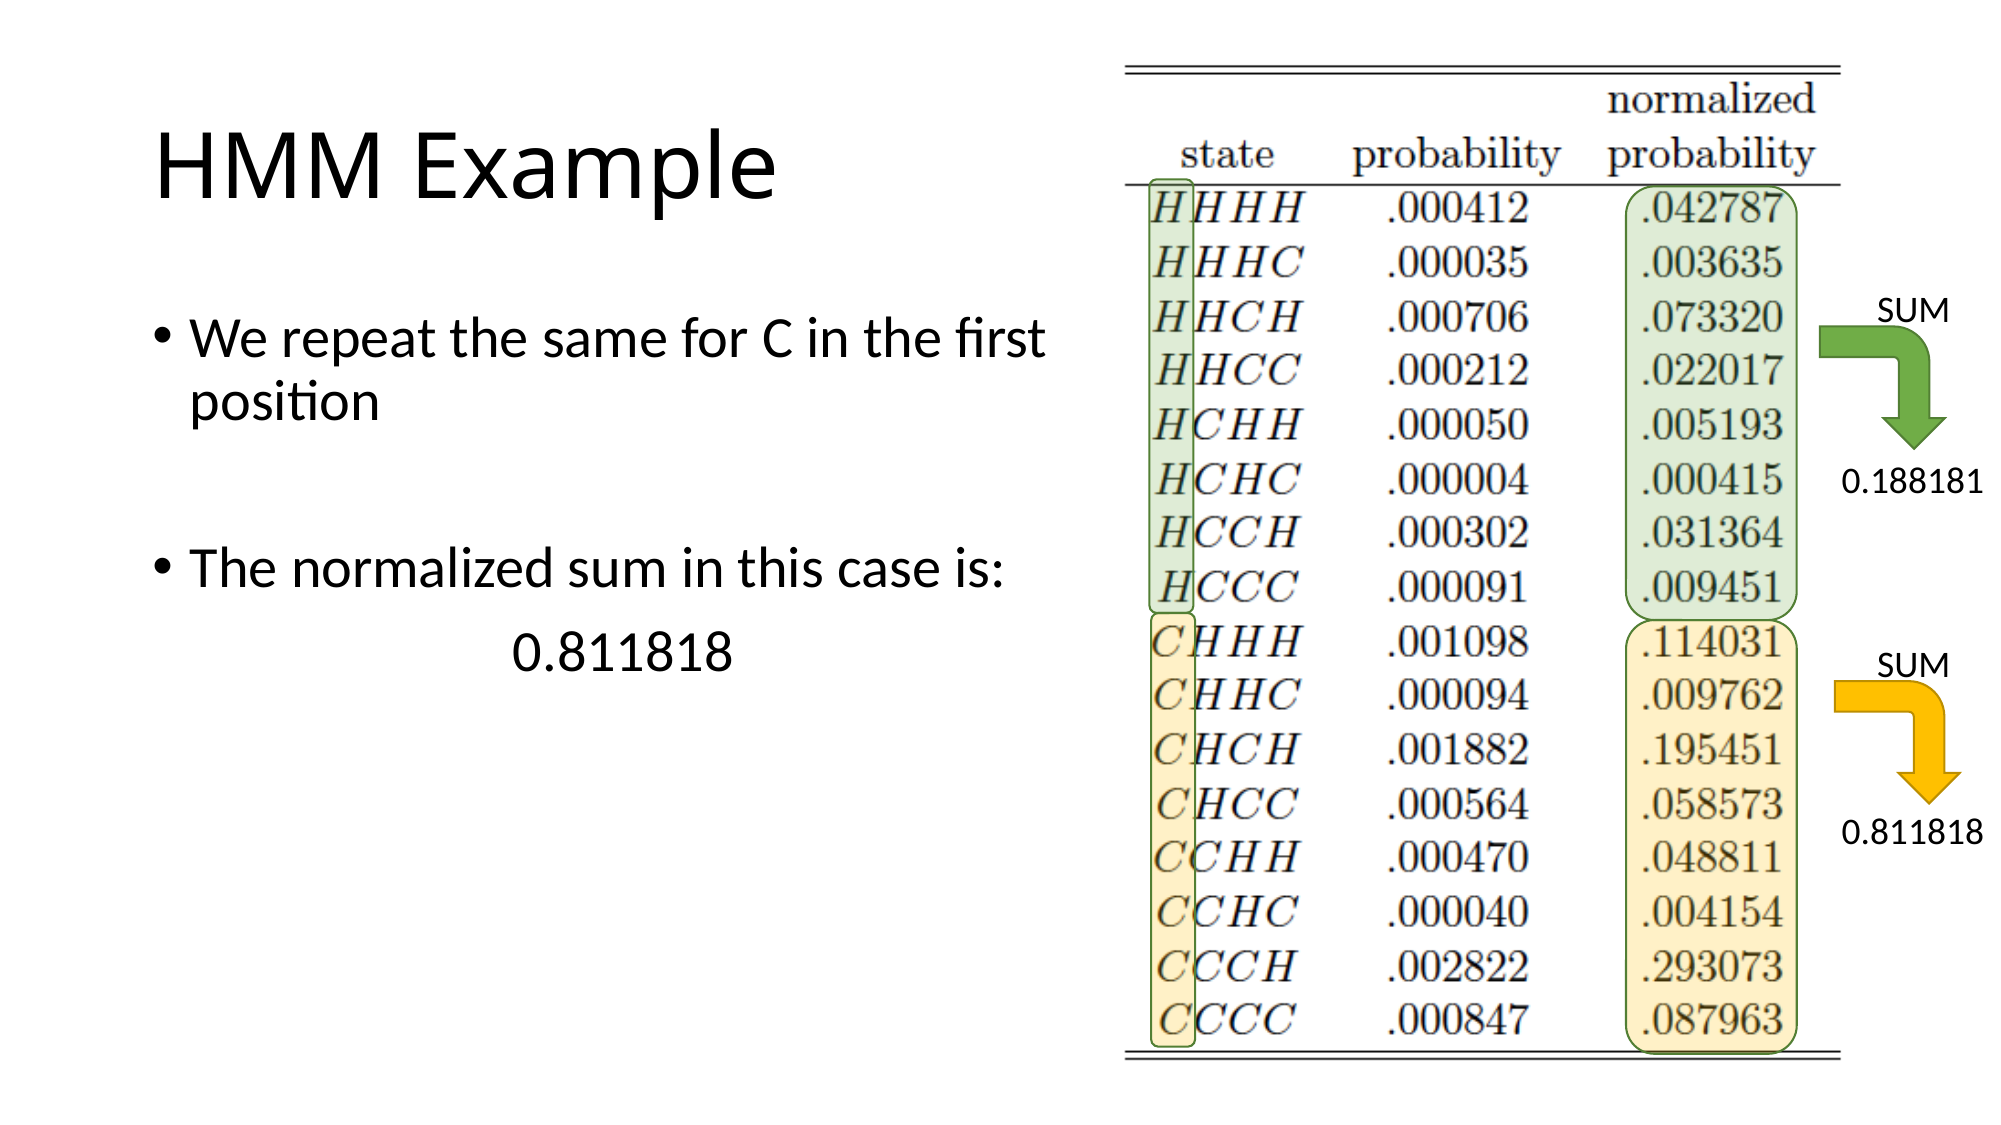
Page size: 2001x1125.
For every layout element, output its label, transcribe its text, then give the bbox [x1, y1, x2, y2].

picture [1109, 53, 1863, 1073]
text_box [1863, 325, 1948, 451]
text_box SUM [1863, 632, 1988, 693]
text_box 0.188181 [1863, 448, 2000, 509]
text_box [1863, 693, 1963, 799]
title HMM Example [137, 59, 1109, 278]
text_box 0.811818 [1863, 799, 2000, 860]
list We repeat the same for C in the first position The normalized sum in this case is: 0.811818 [137, 299, 1109, 1014]
text_box SUM [1863, 277, 1988, 338]
